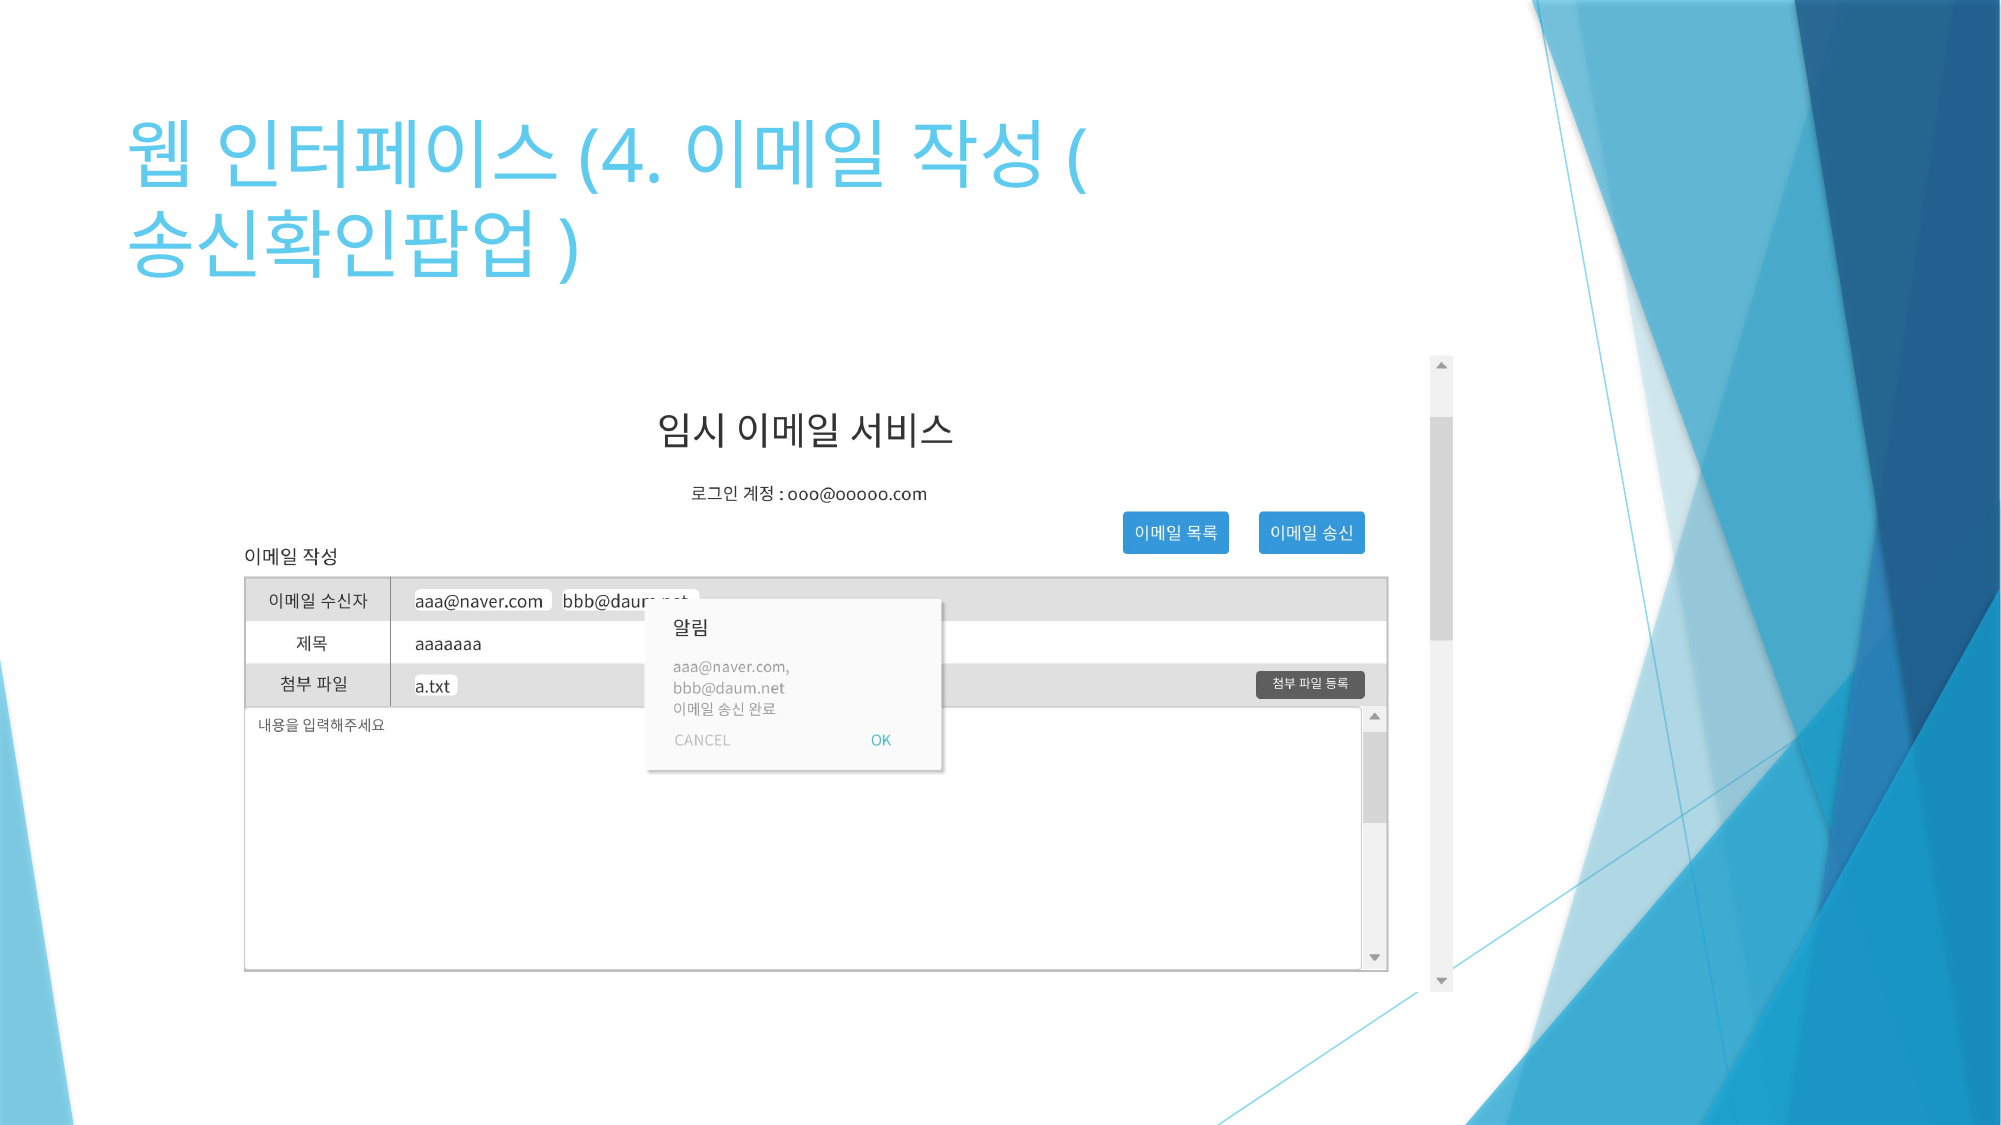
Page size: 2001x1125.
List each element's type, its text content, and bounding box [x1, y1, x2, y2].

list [178, 353, 1454, 992]
title 웹 인터페이스(4.이메일 작성(송신확인팝업) [111, 99, 1522, 317]
